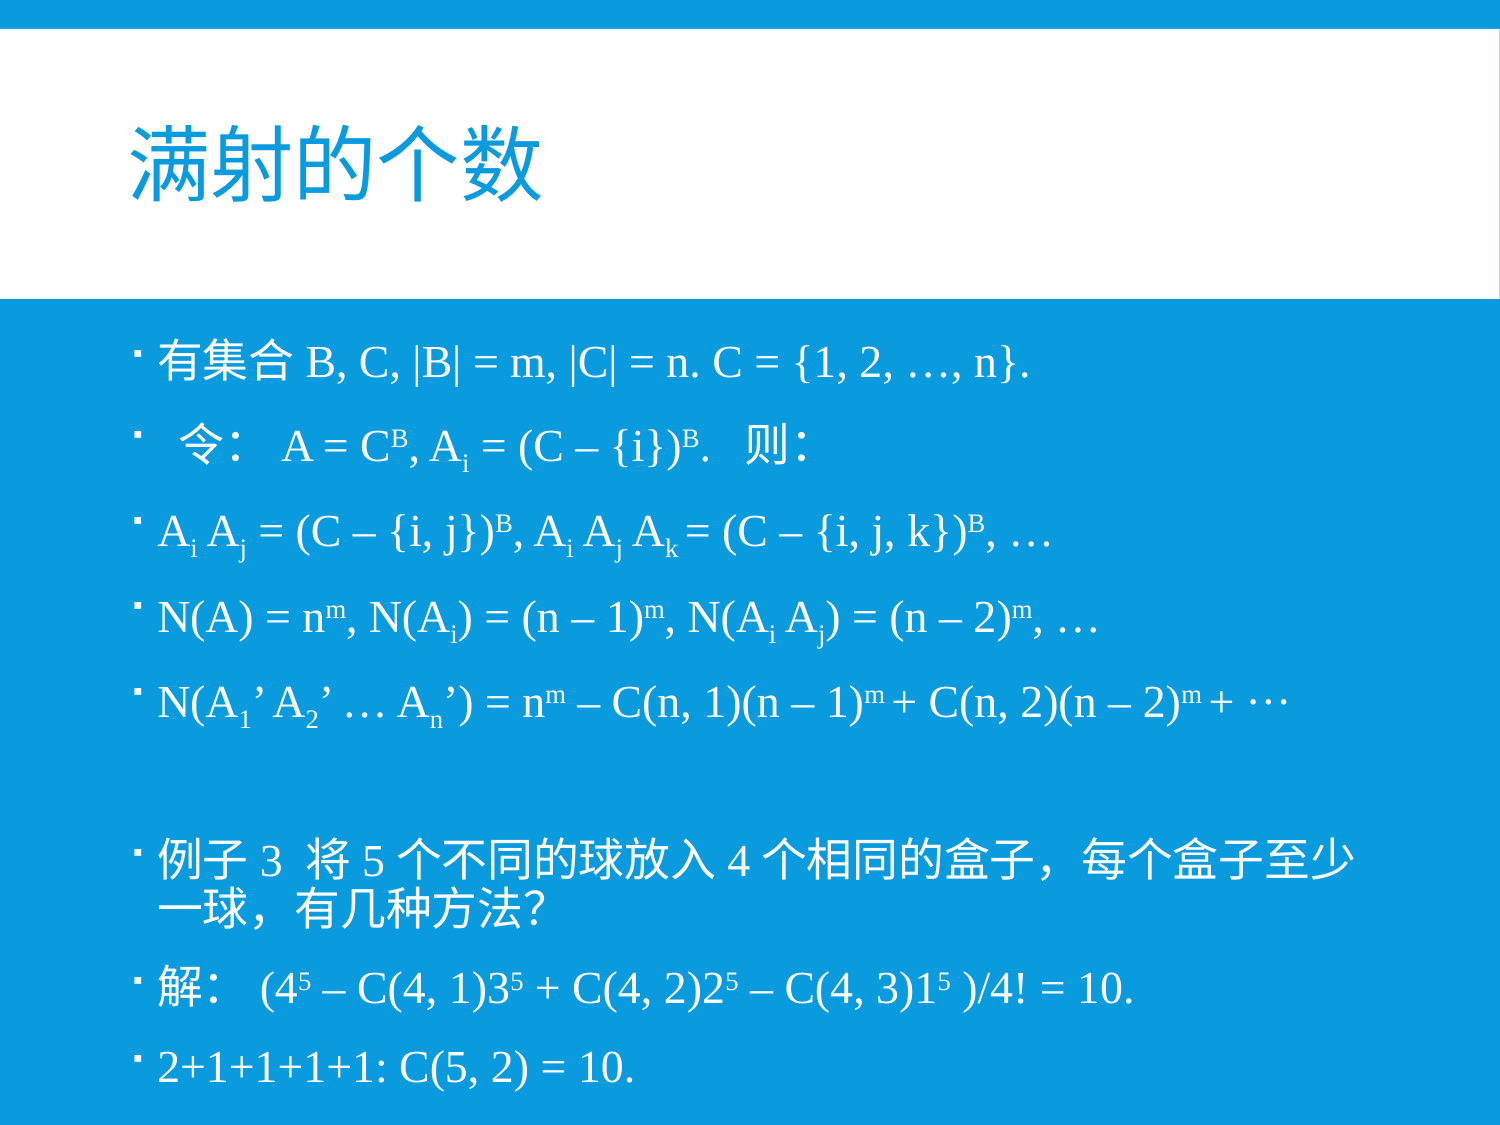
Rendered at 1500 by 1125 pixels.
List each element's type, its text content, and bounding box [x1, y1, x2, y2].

picture [434, 1079, 439, 1087]
title 满射的个数 [112, 46, 1388, 295]
list 有集合B, C, |B| = m, |C| = n. C = {1, 2, …, n}. 令：A = CB, Ai = (C – {i})B. 则： Ai Aj = (C – {i, j})B, Ai Aj Ak = (C – {i, j, k})B, … N(A) = nm, N(Ai) = (n – 1)m, N(Ai Aj) = (n – 2)m, … N(A1’ A2’ … An’) = nm – C(n, 1)(n – 1)m + C(n, 2)(n – 2)m + ··· 例子3 将5个不同的球放入4个相同的盒子，每个盒子至少一球，有几种方法？ 解：(45 – C(4, 1)35 + C(4, 2)25 – C(4, 3)15 )/4! = 10. 2+1+1+1+1: C(5, 2) = 10. [112, 329, 1388, 1079]
picture [518, 1079, 525, 1089]
